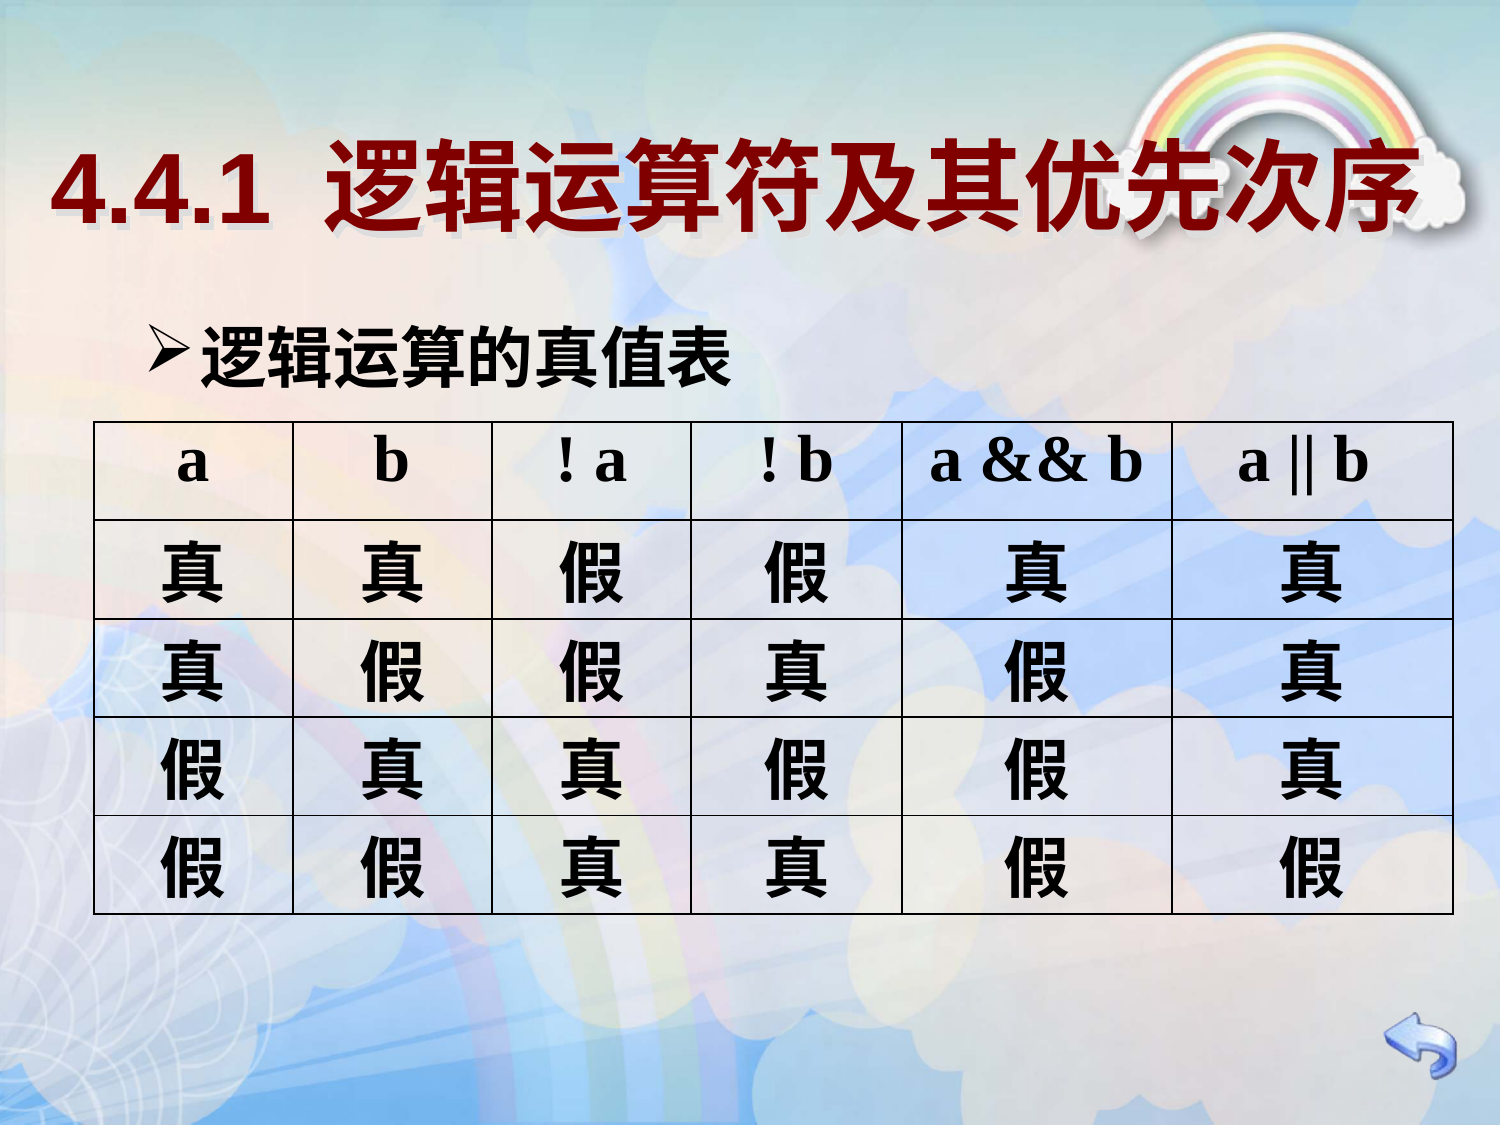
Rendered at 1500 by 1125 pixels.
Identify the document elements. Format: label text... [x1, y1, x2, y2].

table_cell 假 [294, 816, 491, 913]
table_cell 真 [493, 718, 690, 815]
table_cell 真 [1173, 718, 1452, 815]
table_cell 真 [294, 521, 491, 618]
table_cell 假 [493, 521, 690, 618]
table_header a || b [1173, 423, 1452, 519]
text_box 逻辑运算的真值表 [128, 292, 844, 399]
table_cell 假 [294, 620, 491, 716]
picture [0, 1, 1500, 1125]
table_header ! b [692, 423, 901, 519]
table_cell 真 [493, 816, 690, 913]
table_cell 假 [692, 521, 901, 618]
table_cell 真 [95, 620, 292, 716]
table_cell 真 [1173, 620, 1452, 716]
table_cell 假 [903, 718, 1171, 815]
table_cell 假 [692, 718, 901, 815]
title 4.4.1 逻辑运算符及其优先次序 [34, 115, 1442, 252]
table_header a [95, 423, 292, 519]
table_cell 真 [903, 521, 1171, 618]
table_cell 真 [692, 816, 901, 913]
table_cell 真 [95, 521, 292, 618]
table_cell 假 [95, 816, 292, 913]
table_cell 假 [903, 620, 1171, 716]
table_cell 真 [692, 620, 901, 716]
table_cell 假 [493, 620, 690, 716]
table_cell 真 [294, 718, 491, 815]
table_header a && b [903, 423, 1171, 519]
table_cell 假 [903, 816, 1171, 913]
table_cell 假 [95, 718, 292, 815]
table_cell 真 [1173, 521, 1452, 618]
table_cell 假 [1173, 816, 1452, 913]
table_header b [294, 423, 491, 519]
table_header ! a [493, 423, 690, 519]
